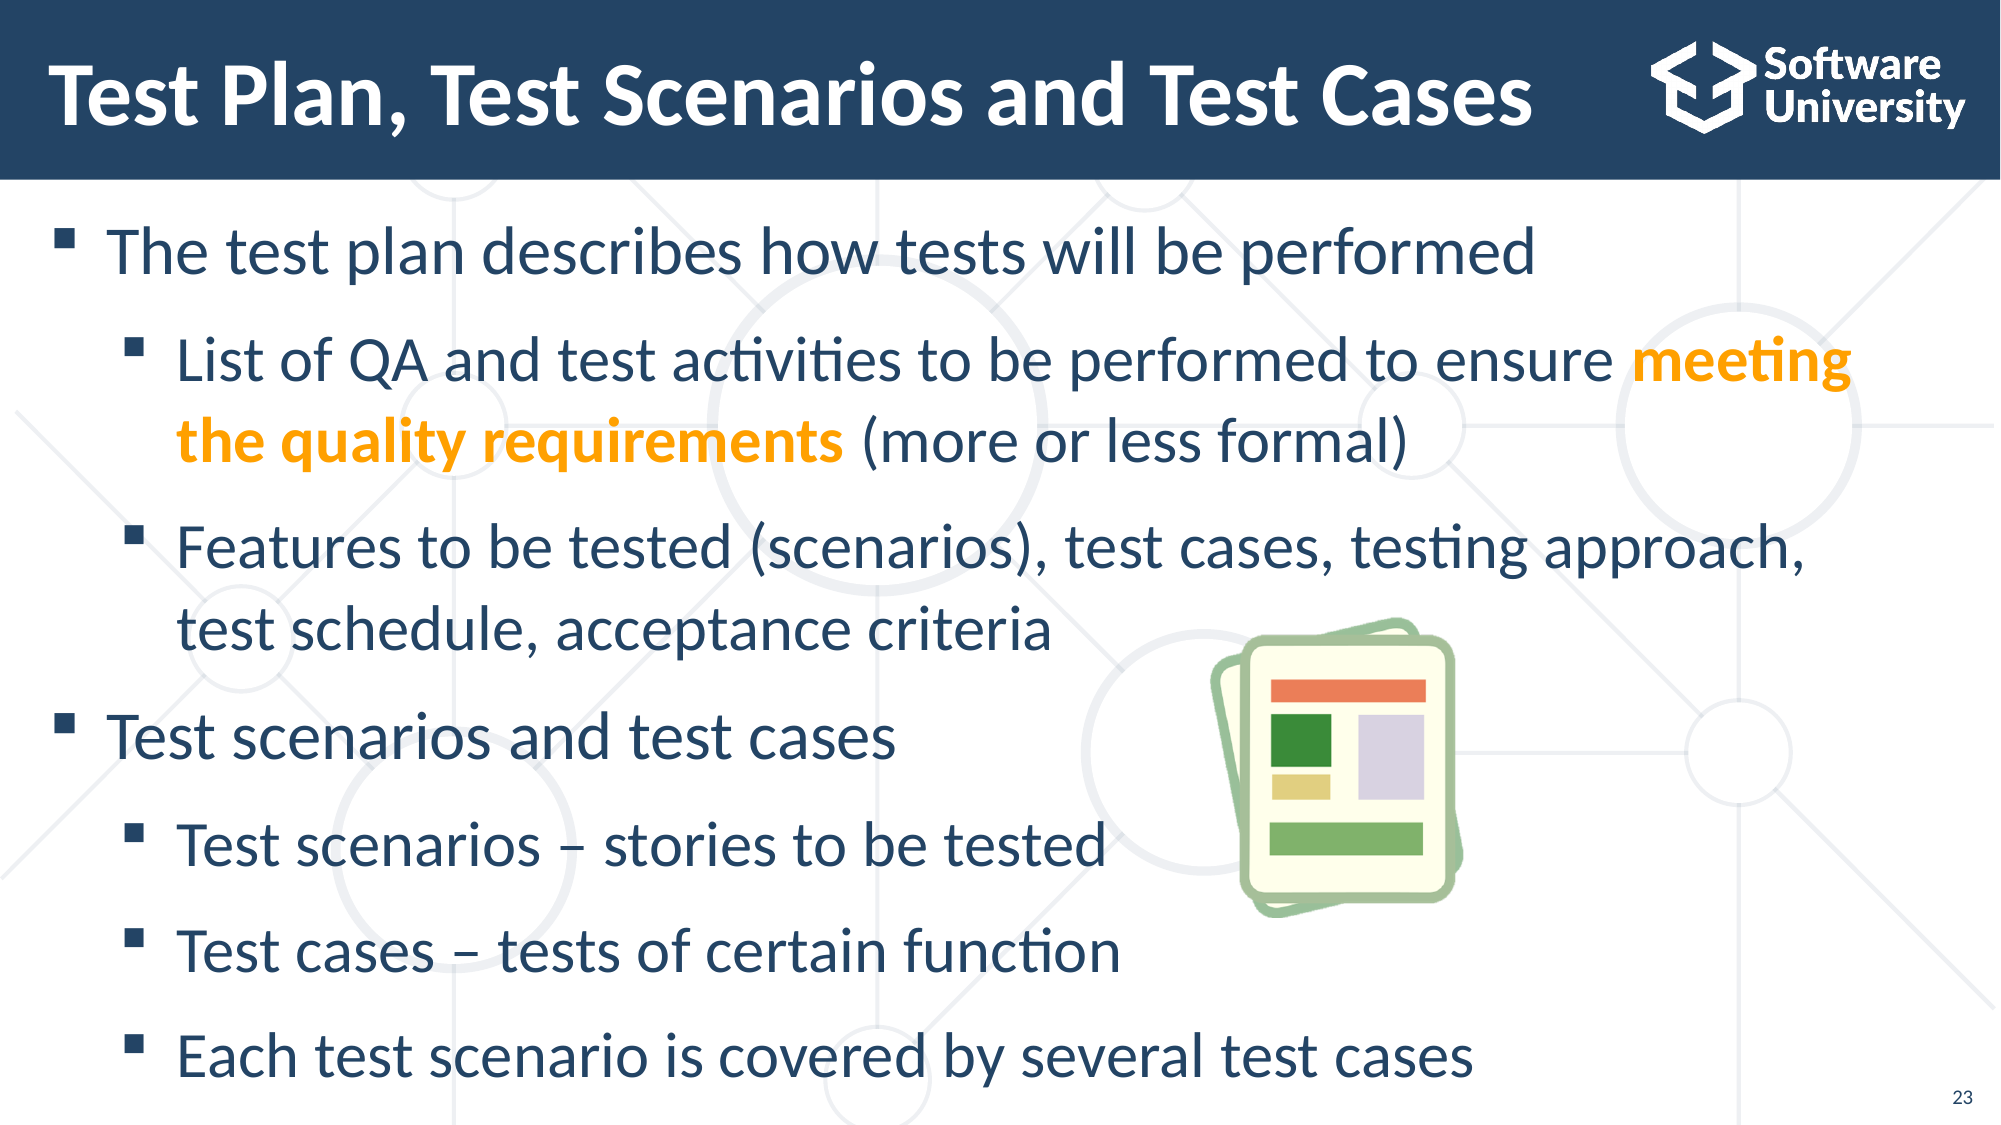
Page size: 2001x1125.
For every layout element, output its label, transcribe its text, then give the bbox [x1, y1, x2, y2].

picture [1206, 613, 1486, 918]
title Test Plan, Test Scenarios and Test Cases [31, 16, 1625, 162]
picture [1651, 41, 1966, 134]
list The test plan describes how tests will be performed List of QA and test activities to be performed to ensure meeting the quality requirements (more or less formal) Features to be tested (scenarios), test cases, testing approach, test schedule, acceptance criteria Test scenarios and test cases Test scenarios – stories to be tested Test cases – tests of certain function Each test scenario is covered by several test cases [31, 196, 1970, 1104]
slide_number 23 [1927, 1067, 1989, 1117]
